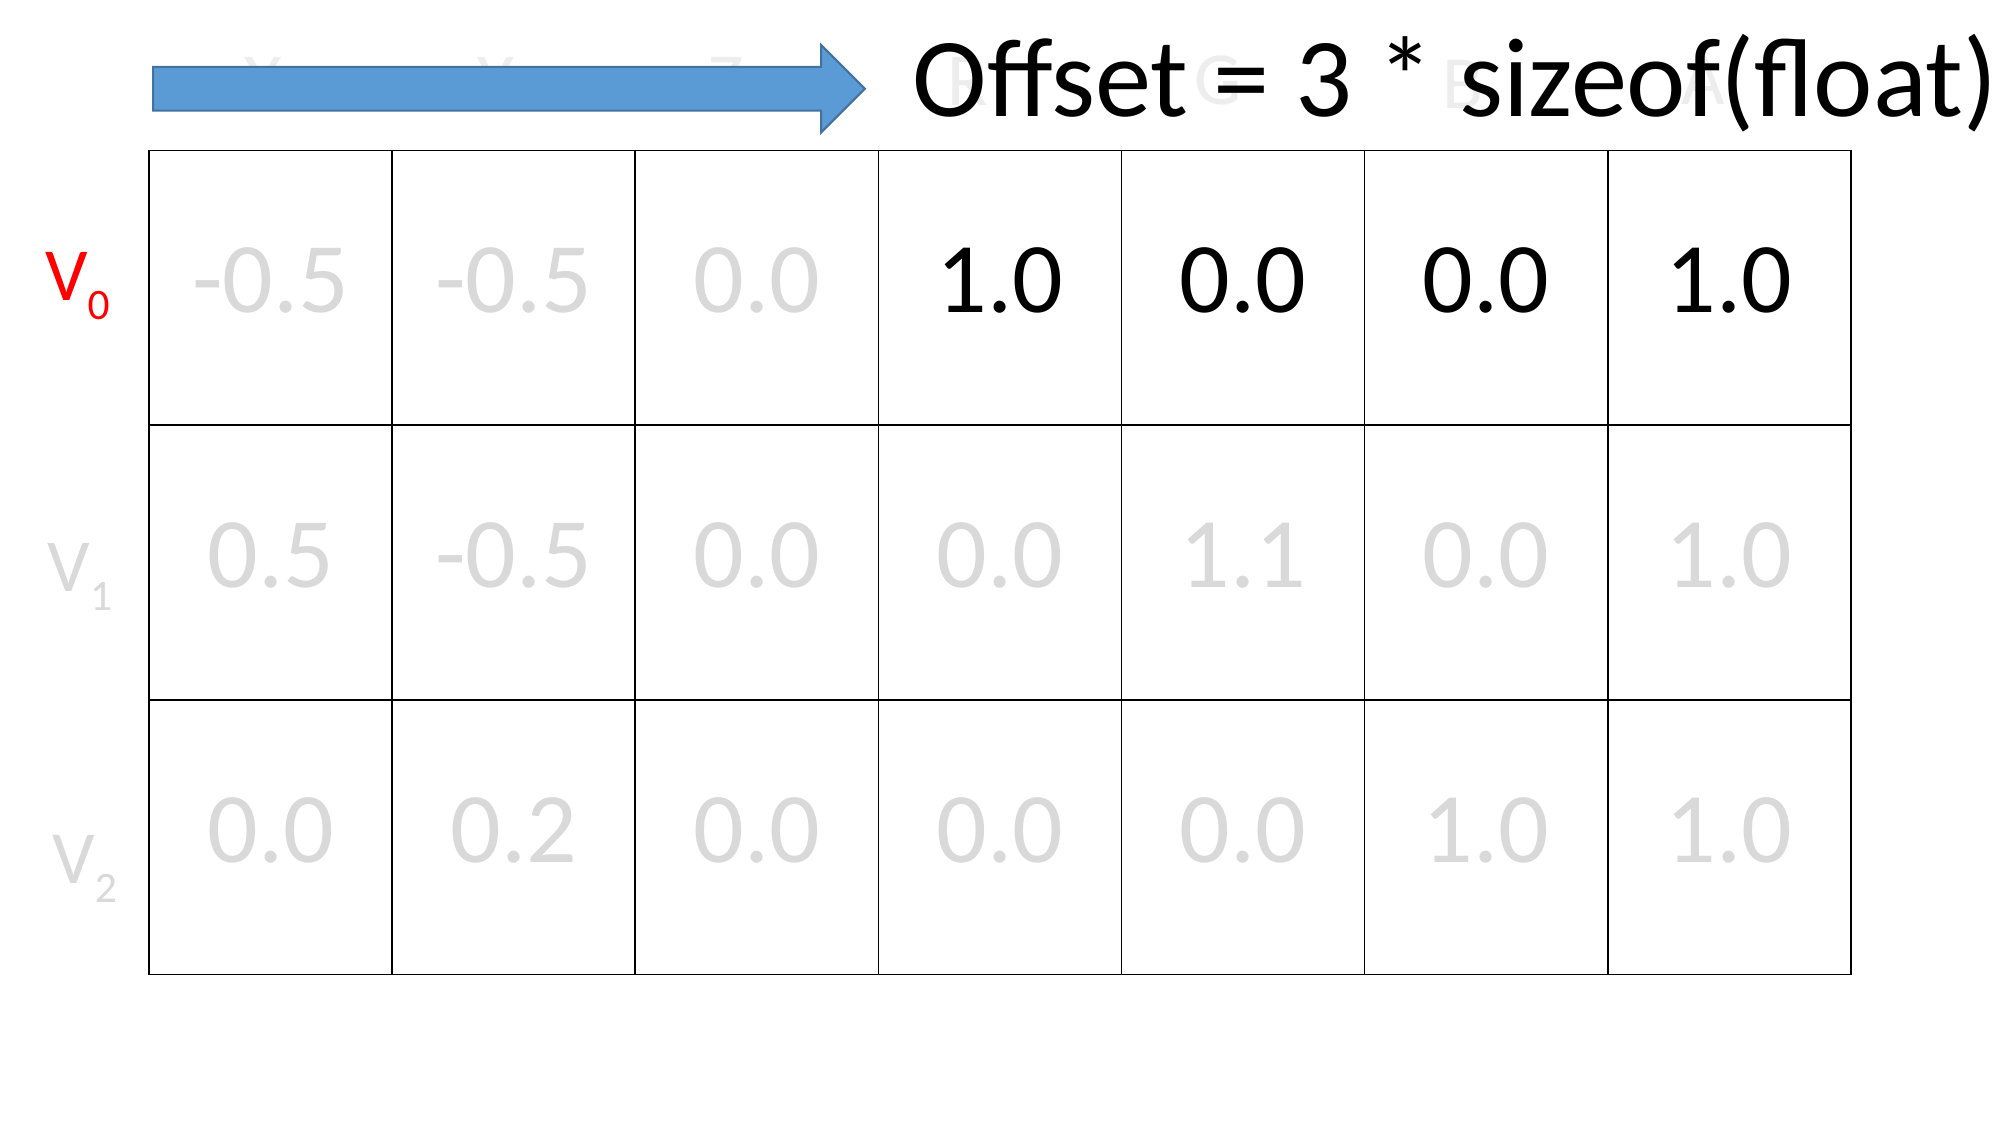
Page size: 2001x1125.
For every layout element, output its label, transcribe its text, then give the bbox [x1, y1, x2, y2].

table_header 0.0 [1365, 151, 1607, 424]
table_header -0.5 [393, 151, 634, 424]
table_cell 0.0 [879, 701, 1121, 974]
table_cell 0.0 [636, 701, 878, 974]
text_box [152, 65, 228, 112]
table_cell 0.0 [1365, 426, 1607, 699]
table_cell 1.1 [1122, 426, 1364, 699]
table_cell 0.0 [1122, 701, 1364, 974]
table_cell 0.0 [879, 426, 1121, 699]
table_header 1.0 [879, 151, 1121, 424]
table_header 0.0 [636, 151, 878, 424]
table_cell 0.0 [636, 426, 878, 699]
table_cell 1.0 [1609, 426, 1850, 699]
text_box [28, 217, 134, 907]
table_header 0.0 [1122, 151, 1364, 424]
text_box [228, 22, 1741, 133]
table_cell 0.2 [393, 701, 634, 974]
table_cell 0.5 [150, 426, 391, 699]
table_cell 1.0 [1609, 701, 1850, 974]
table_header -0.5 [150, 151, 391, 424]
text_box Offset = 3 * sizeof(float) [898, 0, 2000, 146]
table_cell 0.0 [150, 701, 391, 974]
table_cell -0.5 [393, 426, 634, 699]
table_cell 1.0 [1365, 701, 1607, 974]
table_header 1.0 [1609, 151, 1850, 424]
